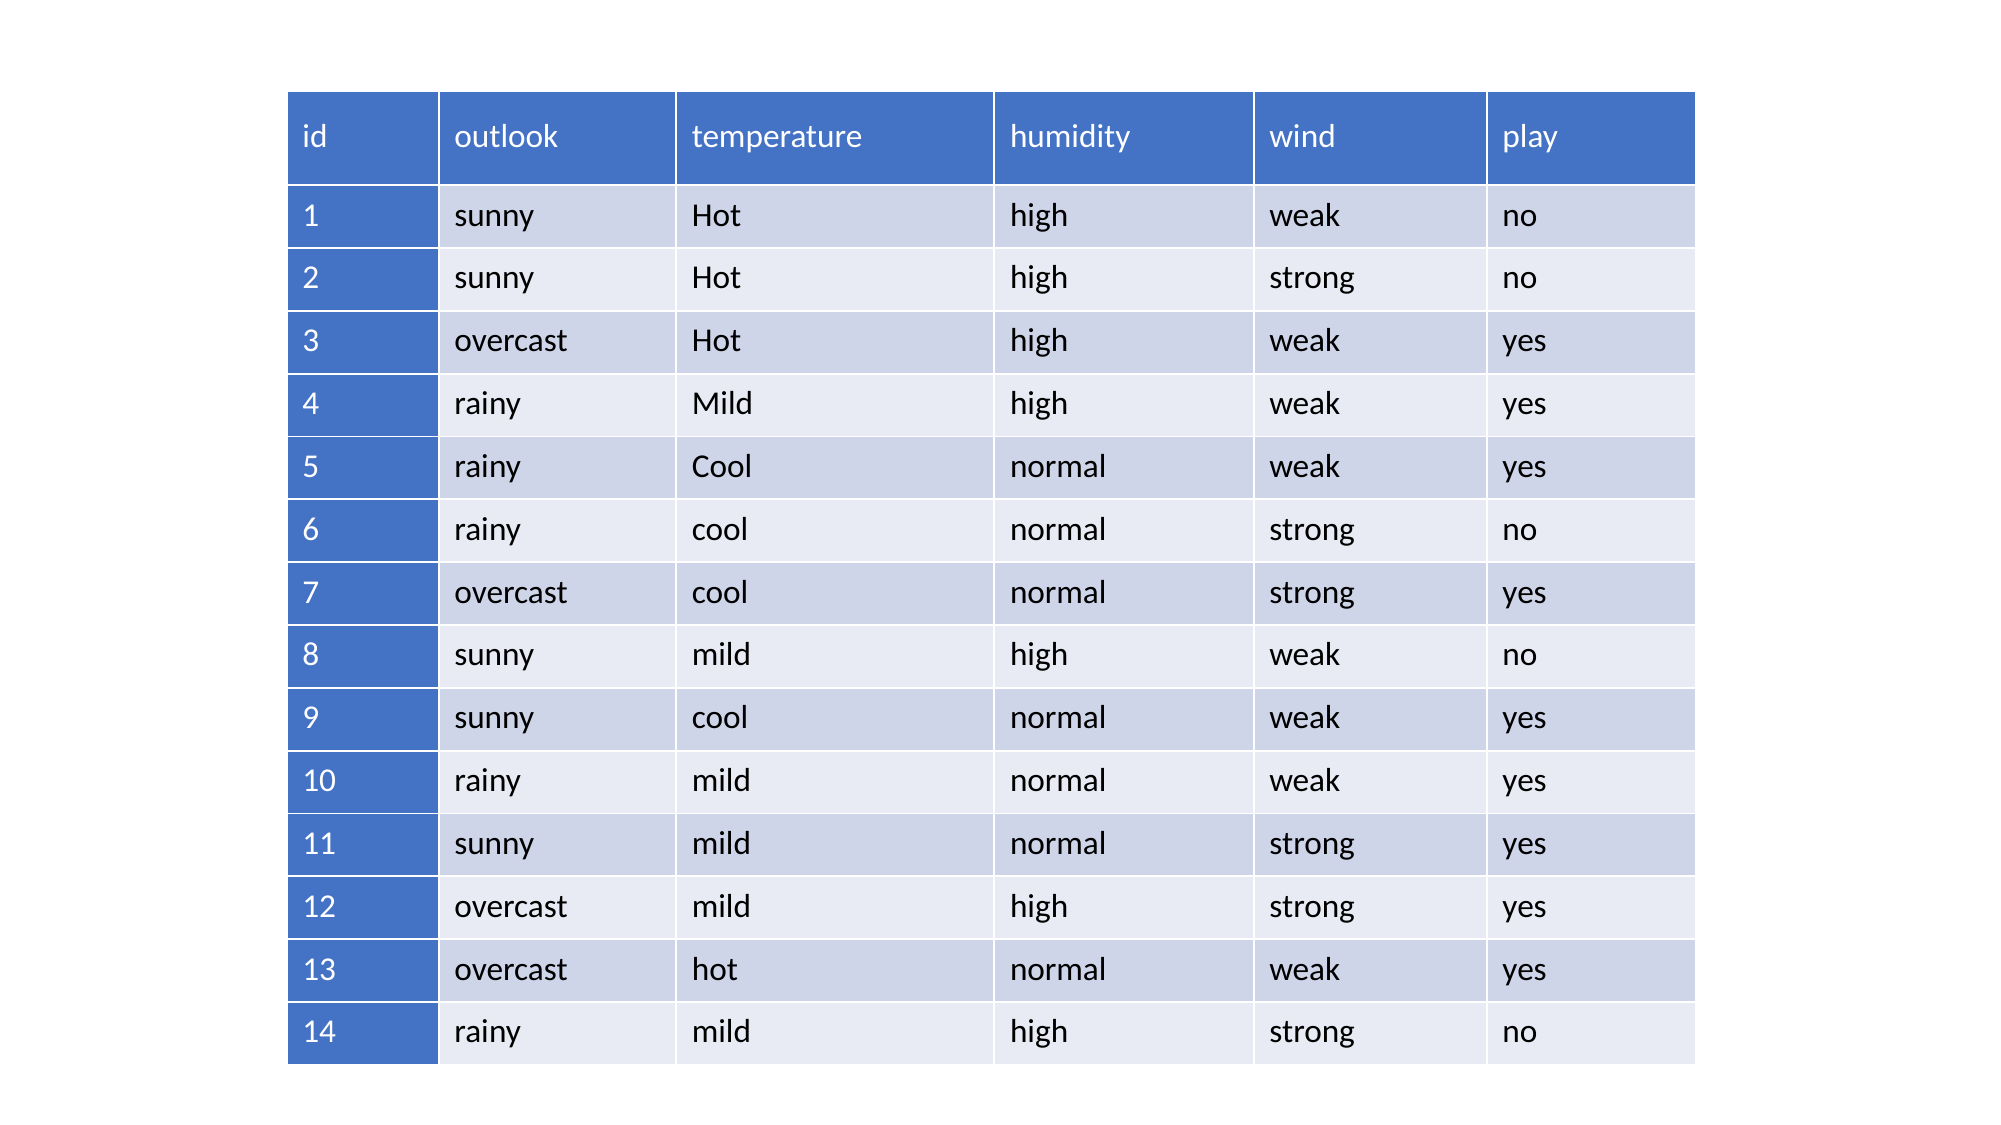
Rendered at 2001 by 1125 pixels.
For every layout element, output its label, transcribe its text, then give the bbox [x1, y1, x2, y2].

table_cell weak [1255, 689, 1486, 750]
table_cell strong [1255, 877, 1486, 938]
table_cell mild [677, 814, 993, 875]
table_cell 5 [288, 437, 438, 498]
table_cell 3 [288, 312, 438, 373]
table_header outlook [440, 92, 675, 184]
table_header wind [1255, 92, 1486, 184]
table_cell mild [677, 752, 993, 813]
table_cell hot [677, 940, 993, 1001]
table_cell yes [1488, 375, 1695, 436]
table_cell 10 [288, 752, 438, 813]
table_cell normal [995, 752, 1253, 813]
table_cell overcast [440, 940, 675, 1001]
table_cell weak [1255, 186, 1486, 247]
table_cell 2 [288, 249, 438, 310]
table_cell mild [677, 877, 993, 938]
table_cell mild [677, 626, 993, 687]
table_cell no [1488, 249, 1695, 310]
table_header id [288, 92, 438, 184]
table_cell high [995, 312, 1253, 373]
table_cell 11 [288, 814, 438, 875]
table_cell yes [1488, 312, 1695, 373]
table_cell normal [995, 437, 1253, 498]
table_cell 9 [288, 689, 438, 750]
table_cell rainy [440, 1003, 675, 1064]
table_header play [1488, 92, 1695, 184]
table_header temperature [677, 92, 993, 184]
table_cell rainy [440, 375, 675, 436]
table_cell Hot [677, 249, 993, 310]
table_cell rainy [440, 437, 675, 498]
table_cell normal [995, 500, 1253, 561]
table_cell overcast [440, 312, 675, 373]
table_cell 7 [288, 563, 438, 624]
table_cell no [1488, 626, 1695, 687]
table_header humidity [995, 92, 1253, 184]
table_cell high [995, 186, 1253, 247]
table_cell cool [677, 689, 993, 750]
table_cell strong [1255, 814, 1486, 875]
table_cell strong [1255, 1003, 1486, 1064]
table_cell 14 [288, 1003, 438, 1064]
table_cell rainy [440, 500, 675, 561]
table_cell high [995, 626, 1253, 687]
table_cell high [995, 1003, 1253, 1064]
table_cell 1 [288, 186, 438, 247]
table_cell 6 [288, 500, 438, 561]
table_cell Cool [677, 437, 993, 498]
table_cell sunny [440, 689, 675, 750]
table_cell cool [677, 563, 993, 624]
table_cell 13 [288, 940, 438, 1001]
list [88, 59, 1931, 1103]
table_cell normal [995, 689, 1253, 750]
table_cell weak [1255, 312, 1486, 373]
table_cell high [995, 249, 1253, 310]
table_cell yes [1488, 563, 1695, 624]
table_cell no [1488, 500, 1695, 561]
table_cell sunny [440, 814, 675, 875]
table_cell strong [1255, 563, 1486, 624]
table_cell normal [995, 940, 1253, 1001]
table_cell weak [1255, 437, 1486, 498]
table_cell Hot [677, 312, 993, 373]
table_cell Hot [677, 186, 993, 247]
table_cell normal [995, 563, 1253, 624]
table_cell normal [995, 814, 1253, 875]
table_cell overcast [440, 563, 675, 624]
table_cell yes [1488, 437, 1695, 498]
table_cell rainy [440, 752, 675, 813]
table_cell strong [1255, 249, 1486, 310]
table_cell yes [1488, 752, 1695, 813]
table_cell sunny [440, 186, 675, 247]
table_cell weak [1255, 752, 1486, 813]
table_cell high [995, 877, 1253, 938]
table_cell high [995, 375, 1253, 436]
table_cell sunny [440, 249, 675, 310]
table_cell 12 [288, 877, 438, 938]
table_cell strong [1255, 500, 1486, 561]
table_cell yes [1488, 814, 1695, 875]
table_cell yes [1488, 689, 1695, 750]
table_cell 8 [288, 626, 438, 687]
table_cell yes [1488, 940, 1695, 1001]
table_cell no [1488, 1003, 1695, 1064]
table_cell weak [1255, 375, 1486, 436]
table_cell weak [1255, 626, 1486, 687]
table_cell overcast [440, 877, 675, 938]
table_cell no [1488, 186, 1695, 247]
table_cell cool [677, 500, 993, 561]
table_cell Mild [677, 375, 993, 436]
table_cell weak [1255, 940, 1486, 1001]
table_cell sunny [440, 626, 675, 687]
table_cell 4 [288, 375, 438, 436]
table_cell yes [1488, 877, 1695, 938]
table_cell mild [677, 1003, 993, 1064]
